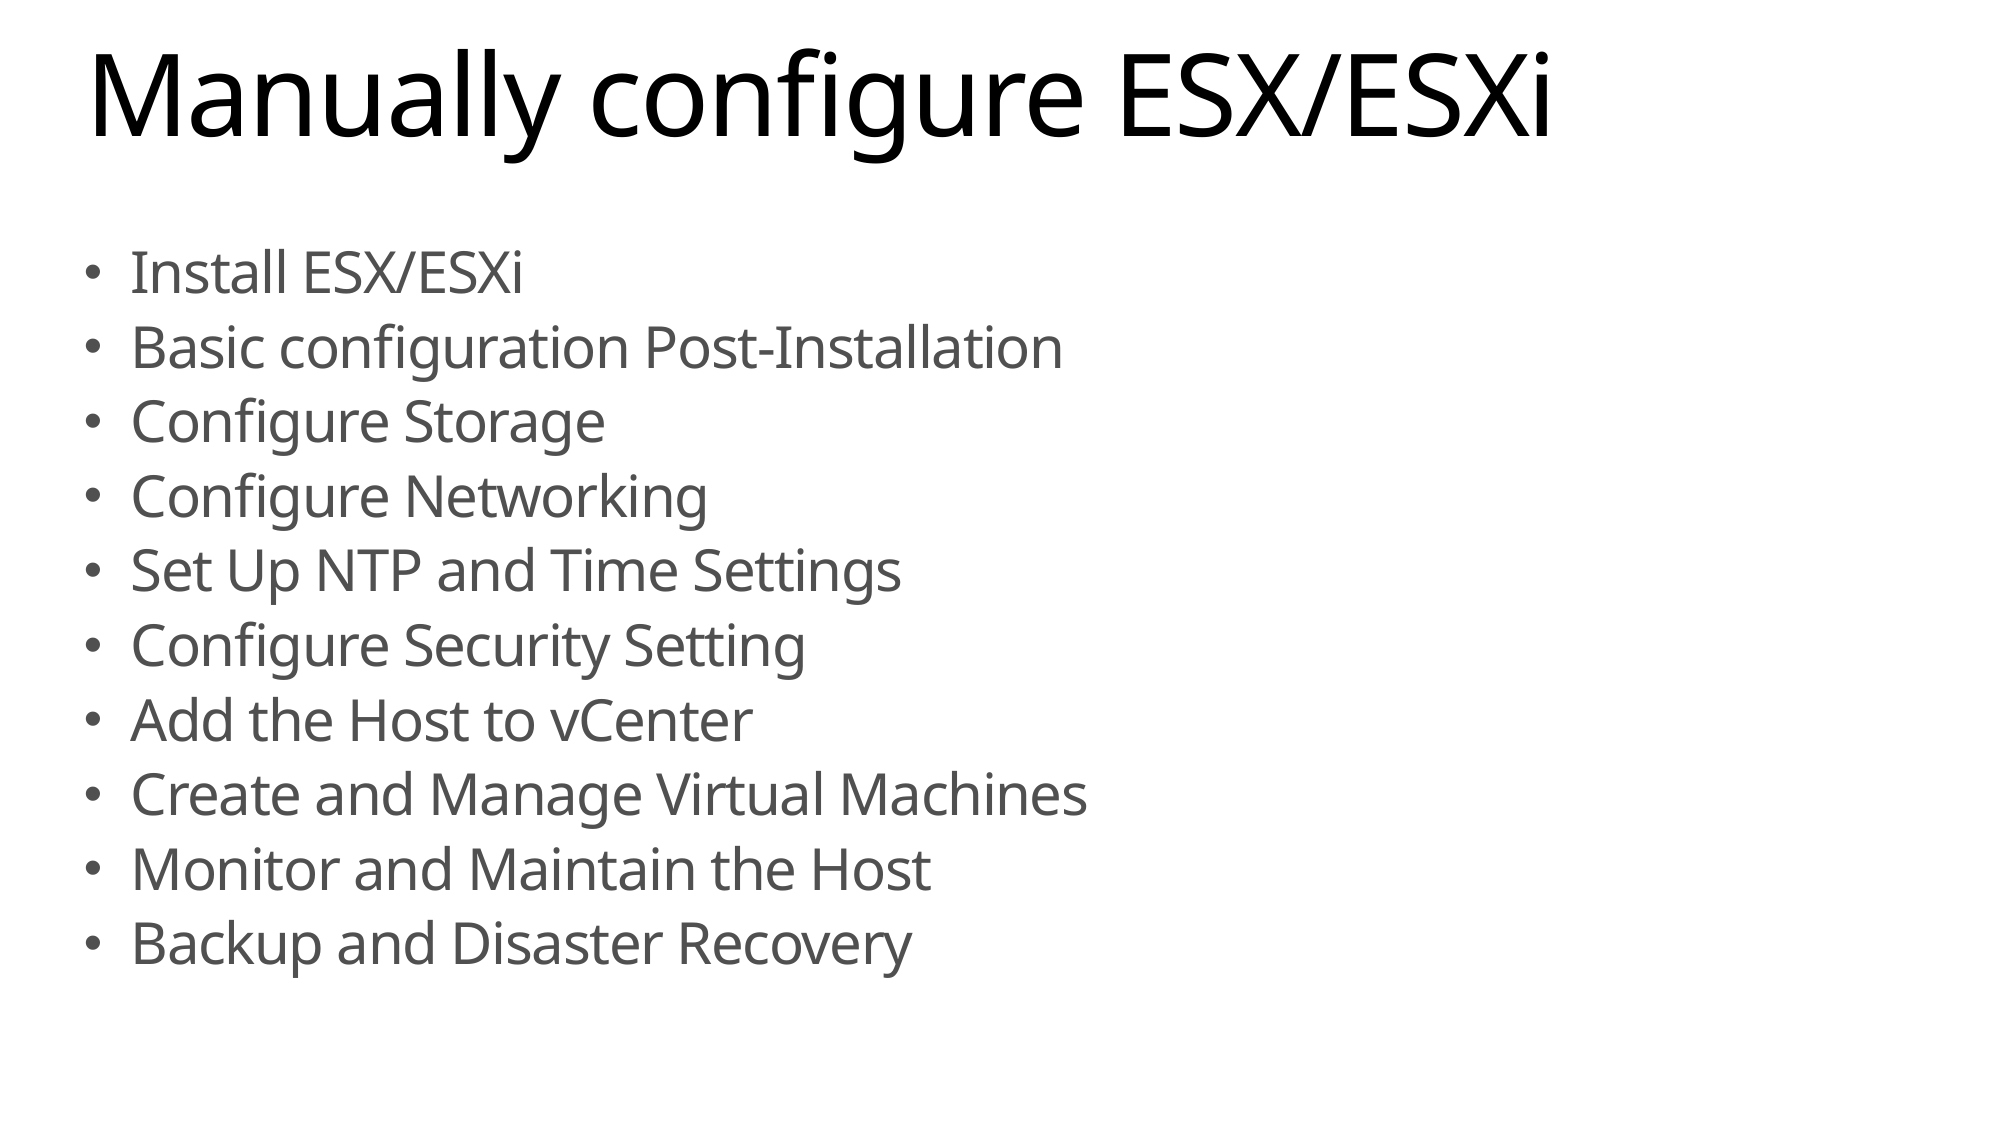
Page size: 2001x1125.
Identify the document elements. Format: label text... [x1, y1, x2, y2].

text_box [44, 211, 1957, 966]
title Manually configure ESX/ESXi [85, 37, 1915, 162]
text_box Install ESX/ESXi Basic configuration Post-Installation Configure Storage Configure Networking Set Up NTP and Time Settings Configure Security Setting Add the Host to vCenter Create and Manage Virtual Machines Monitor and Maintain the Host Backup and Disaster Recovery [69, 236, 1982, 991]
